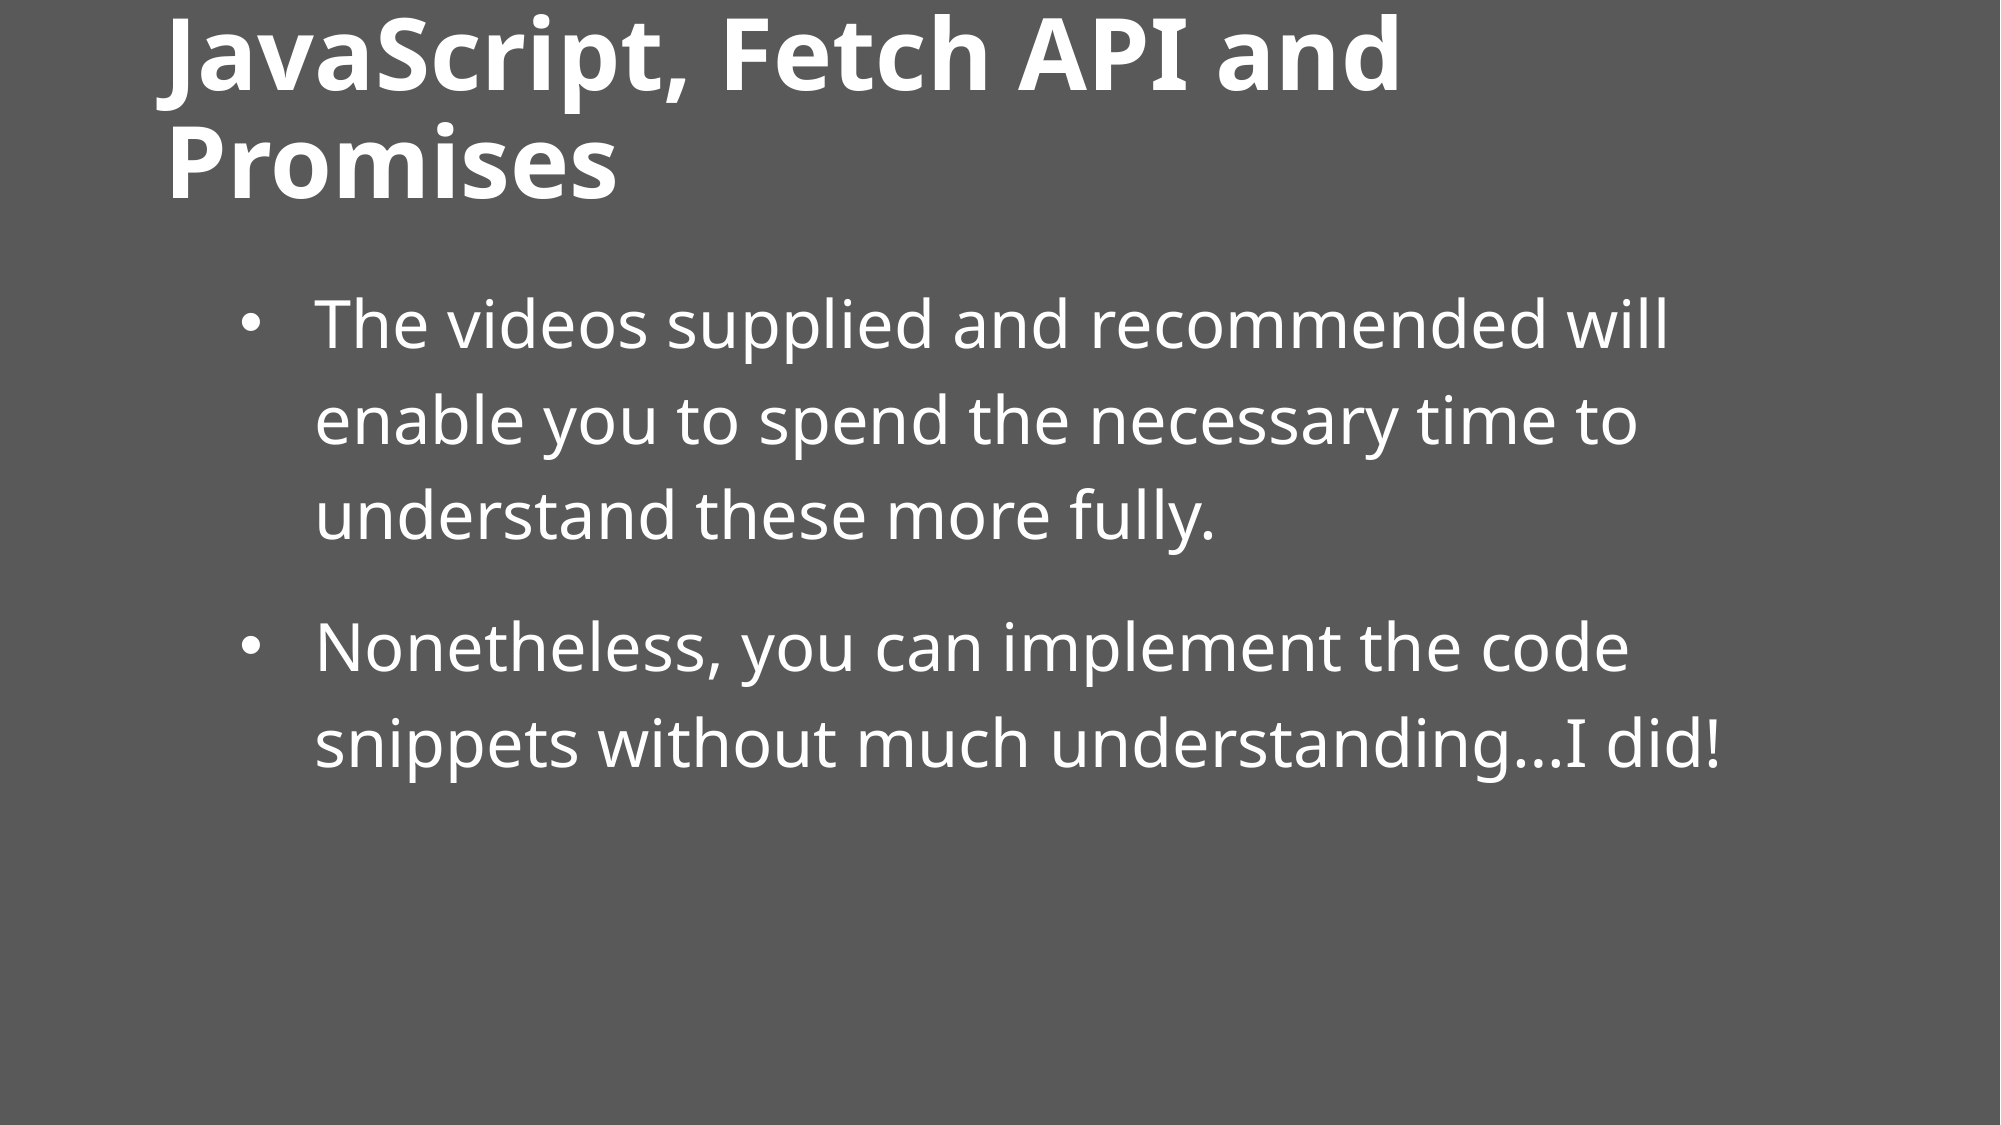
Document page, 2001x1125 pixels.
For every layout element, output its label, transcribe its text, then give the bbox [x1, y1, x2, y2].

list The videos supplied and recommended will enable you to spend the necessary time to understand these more fully. Nonetheless, you can implement the code snippets without much understanding…I did! [149, 258, 1875, 1013]
title JavaScript, Fetch API and Promises [149, 38, 1875, 186]
